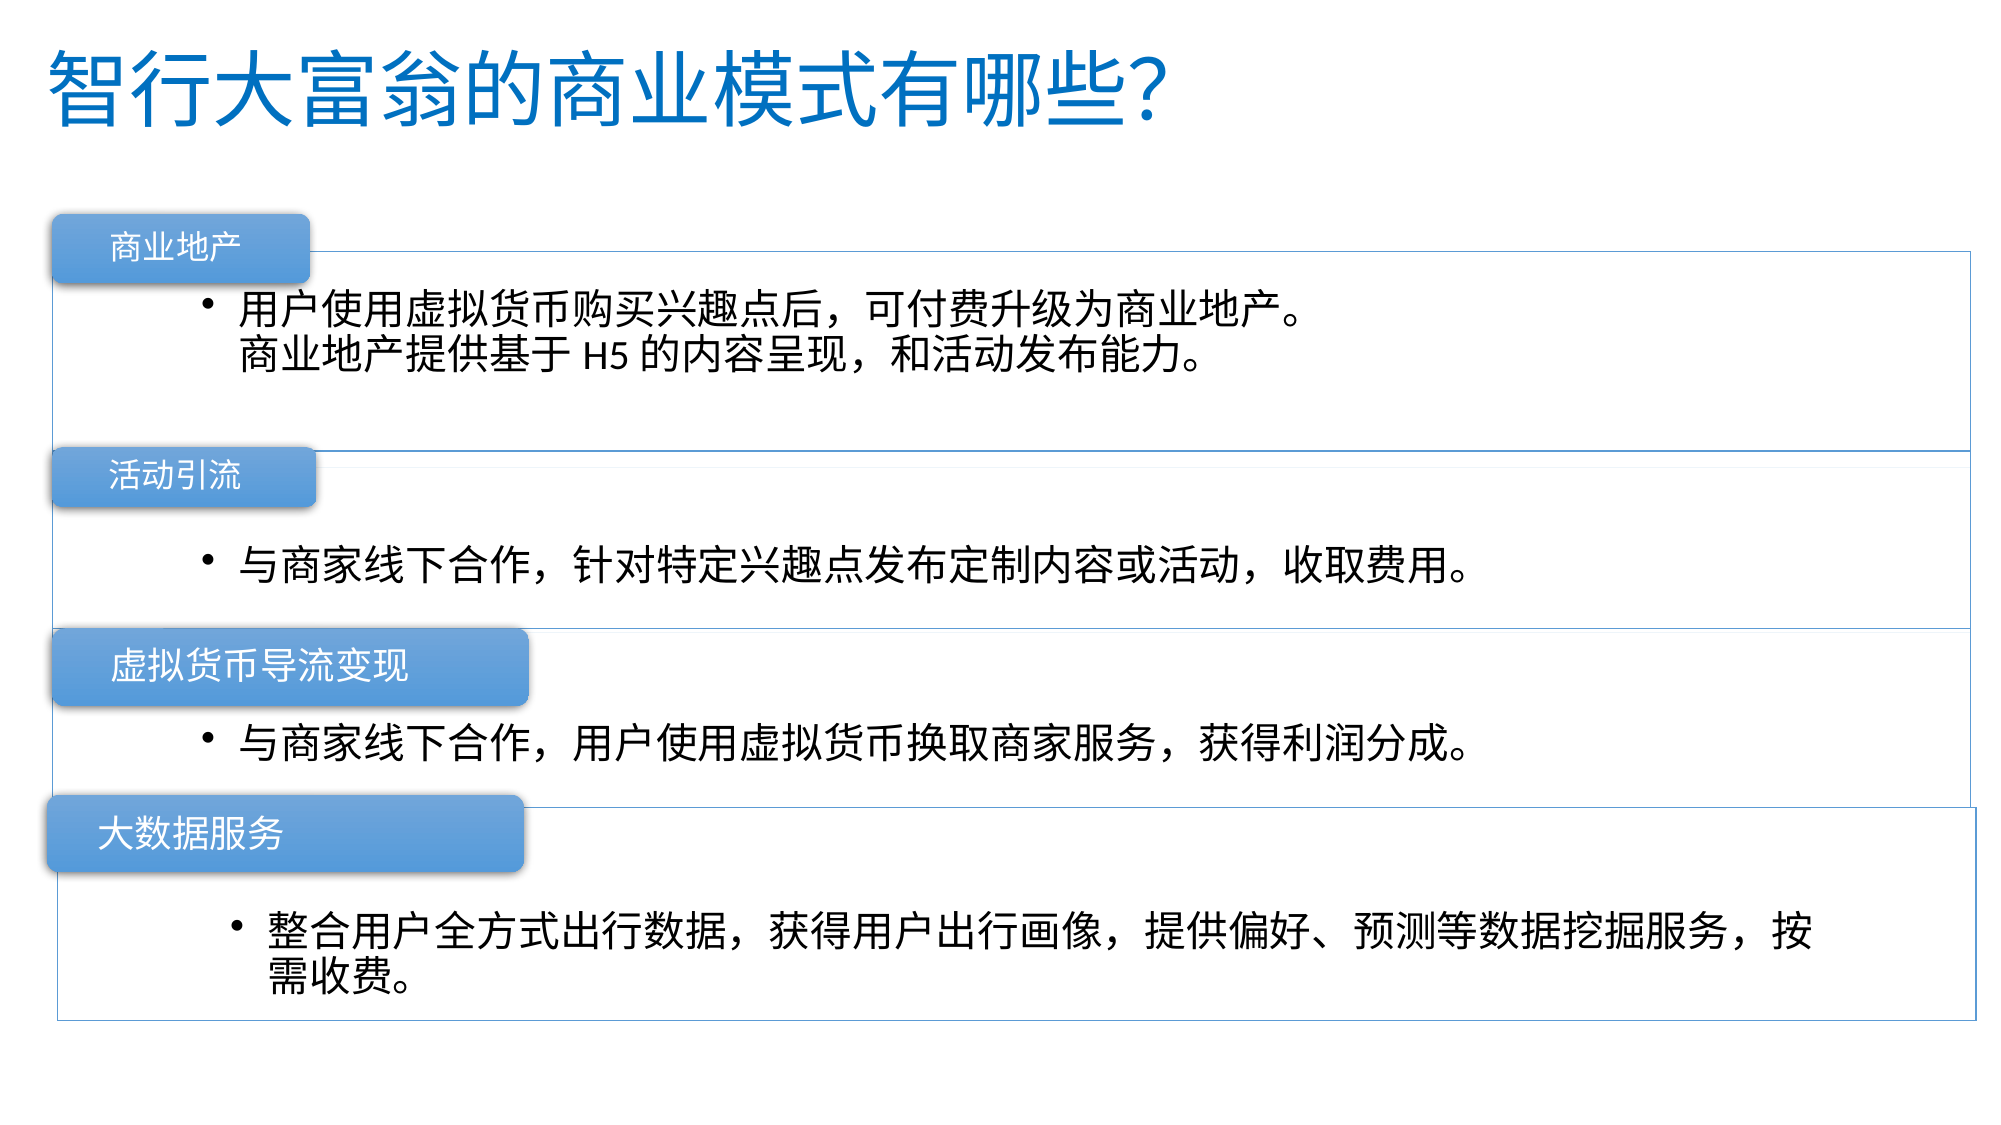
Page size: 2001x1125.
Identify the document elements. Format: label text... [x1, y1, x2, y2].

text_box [46, 145, 2000, 1034]
text_box 智行大富翁的商业模式有哪些？ [31, 29, 1887, 145]
